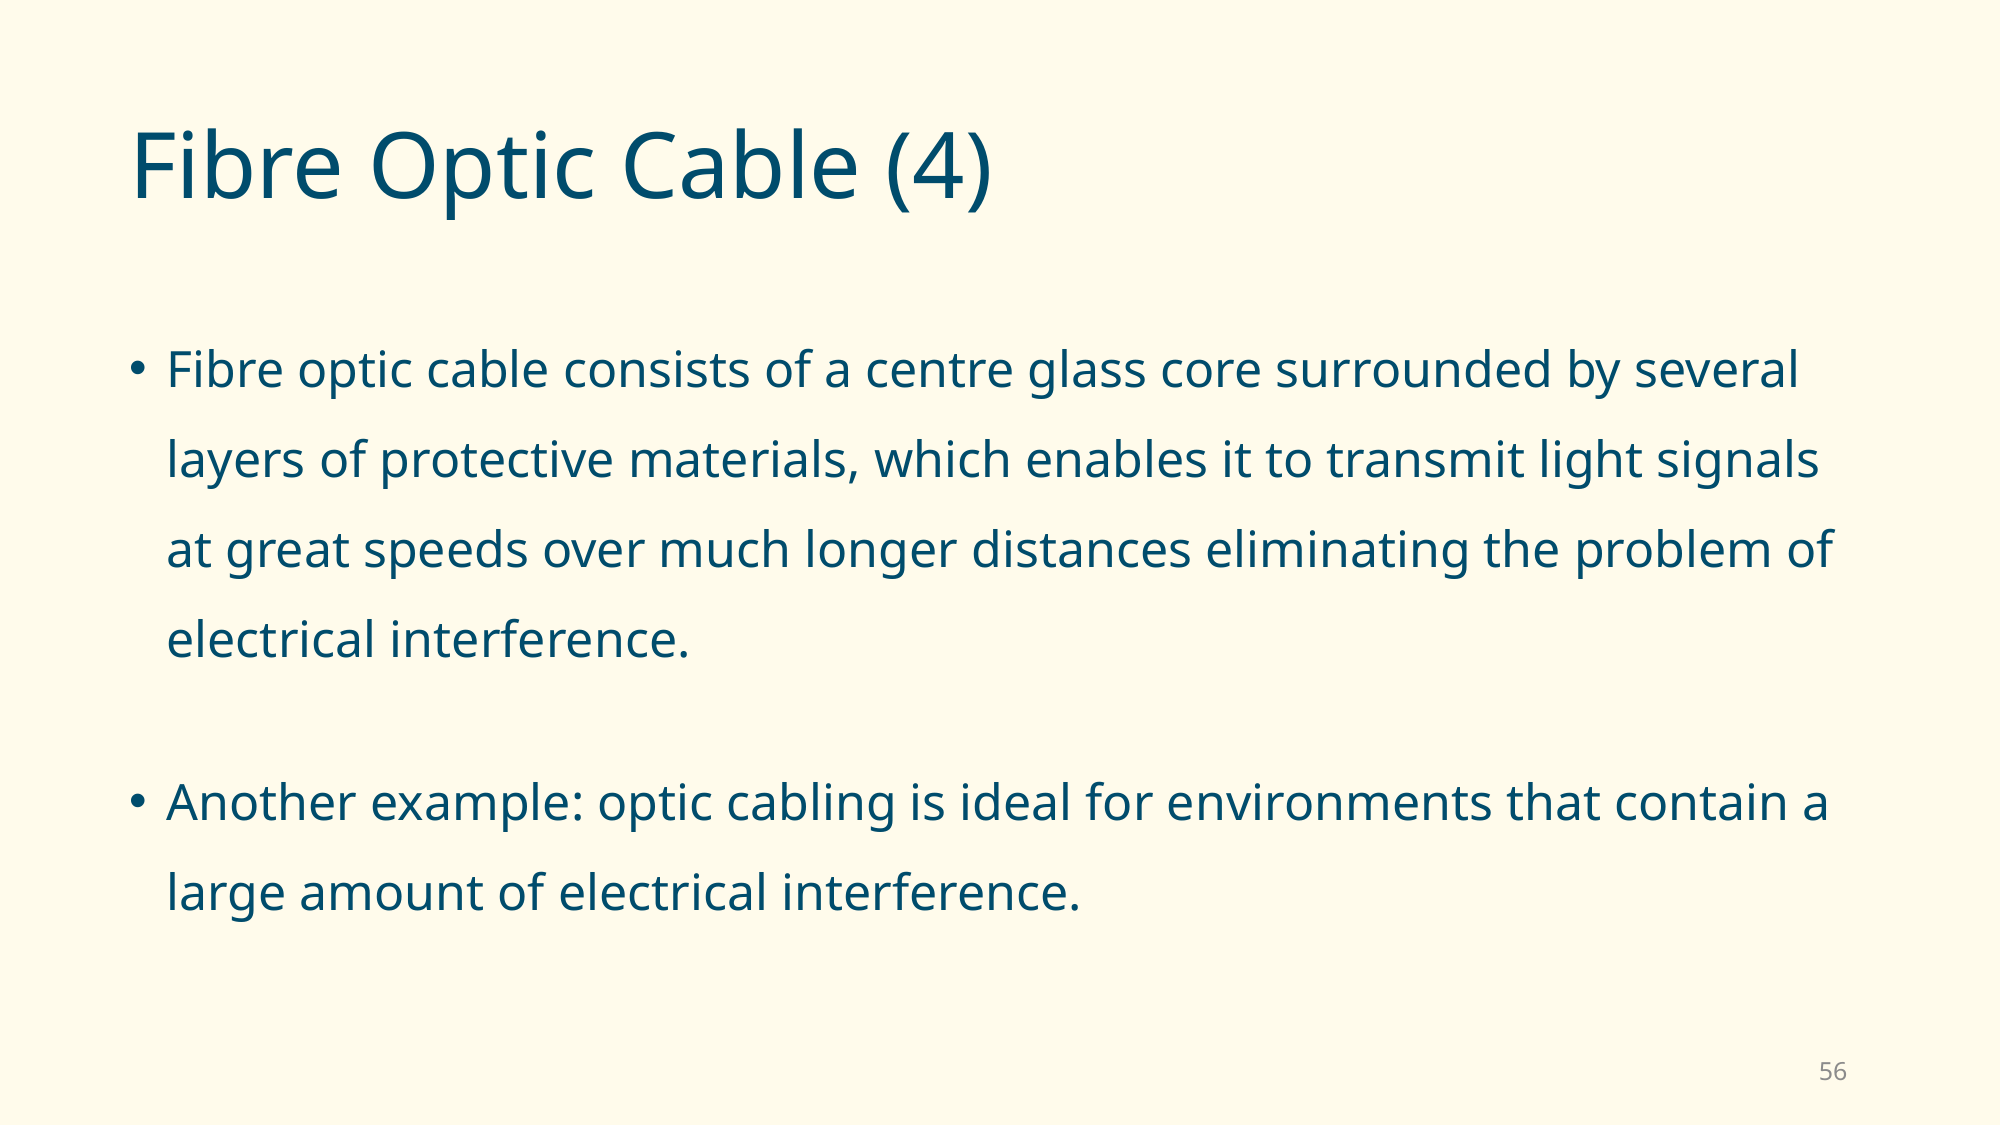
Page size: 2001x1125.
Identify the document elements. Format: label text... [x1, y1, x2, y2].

title Fibre Optic Cable (4) [114, 59, 1886, 278]
list Fibre optic cable consists of a centre glass core surrounded by several layers of protective materials, which enables it to transmit light signals at great speeds over much longer distances eliminating the problem of electrical interference. Another example: optic cabling is ideal for environments that contain a large amount of electrical interference. [114, 299, 1886, 1014]
slide_number 56 [1412, 1042, 1863, 1103]
